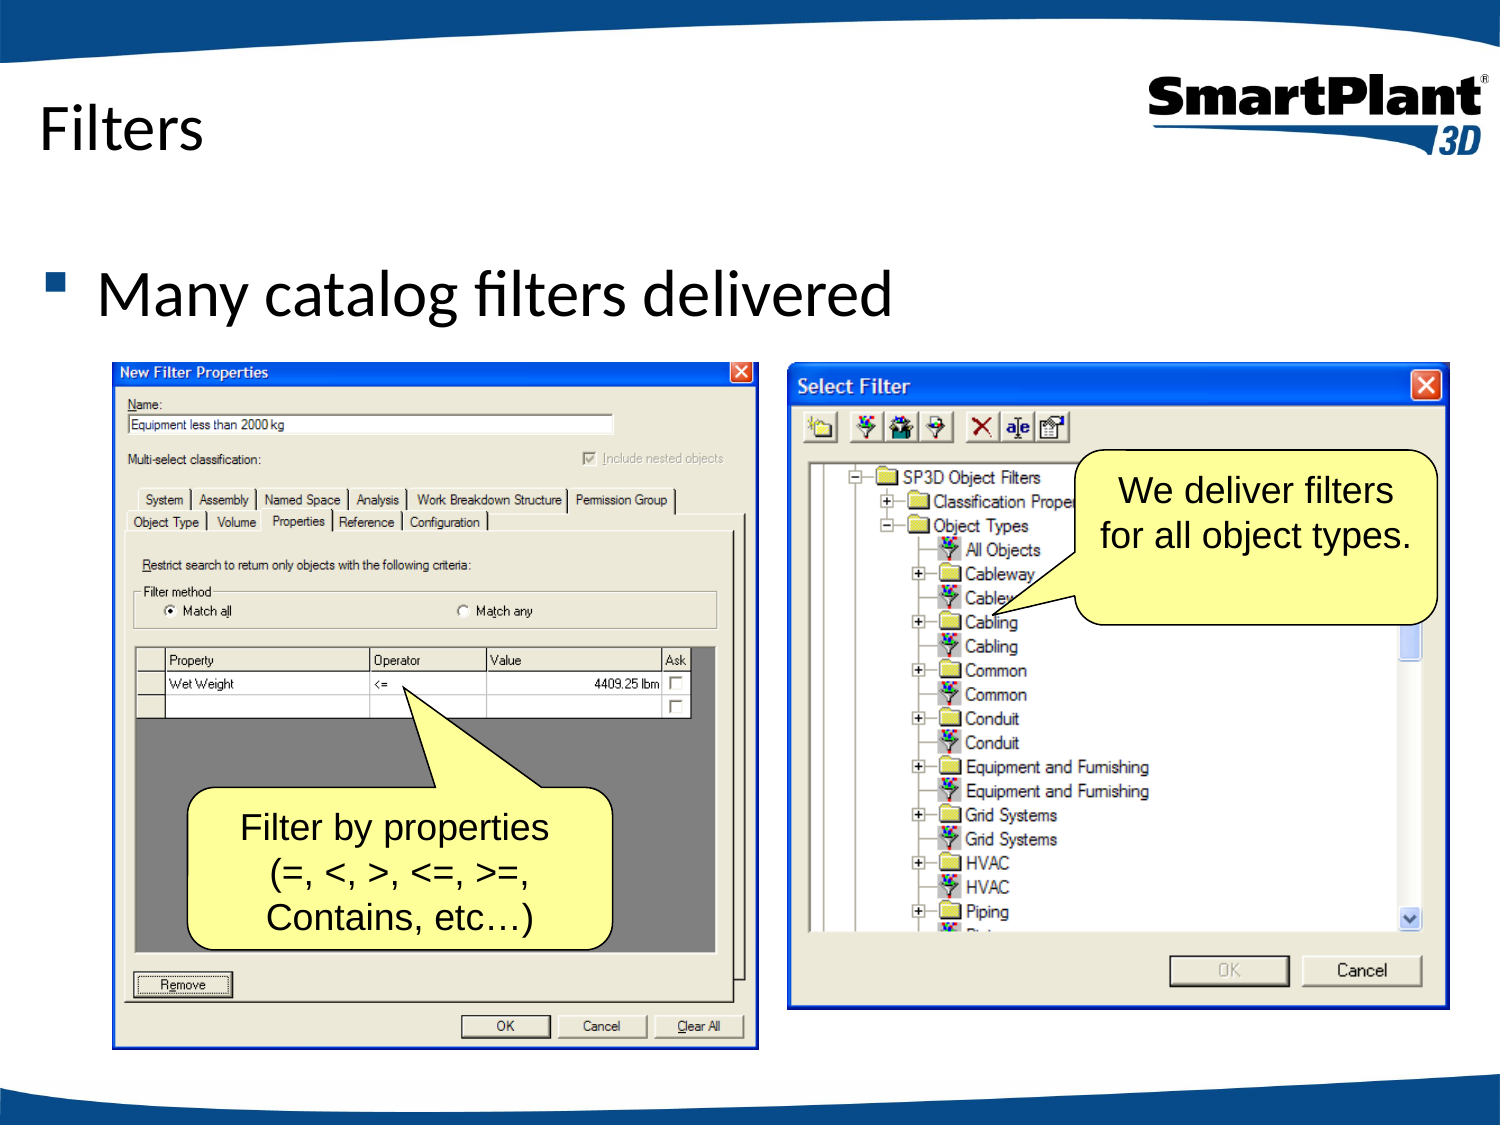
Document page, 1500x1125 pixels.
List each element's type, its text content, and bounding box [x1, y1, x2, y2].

title Filters [24, 29, 1138, 218]
picture [1149, 74, 1489, 155]
picture [787, 362, 1451, 1010]
picture [0, 0, 1500, 63]
picture [0, 1074, 1500, 1125]
picture [112, 362, 759, 1051]
list Many catalog filters delivered [25, 242, 1476, 973]
